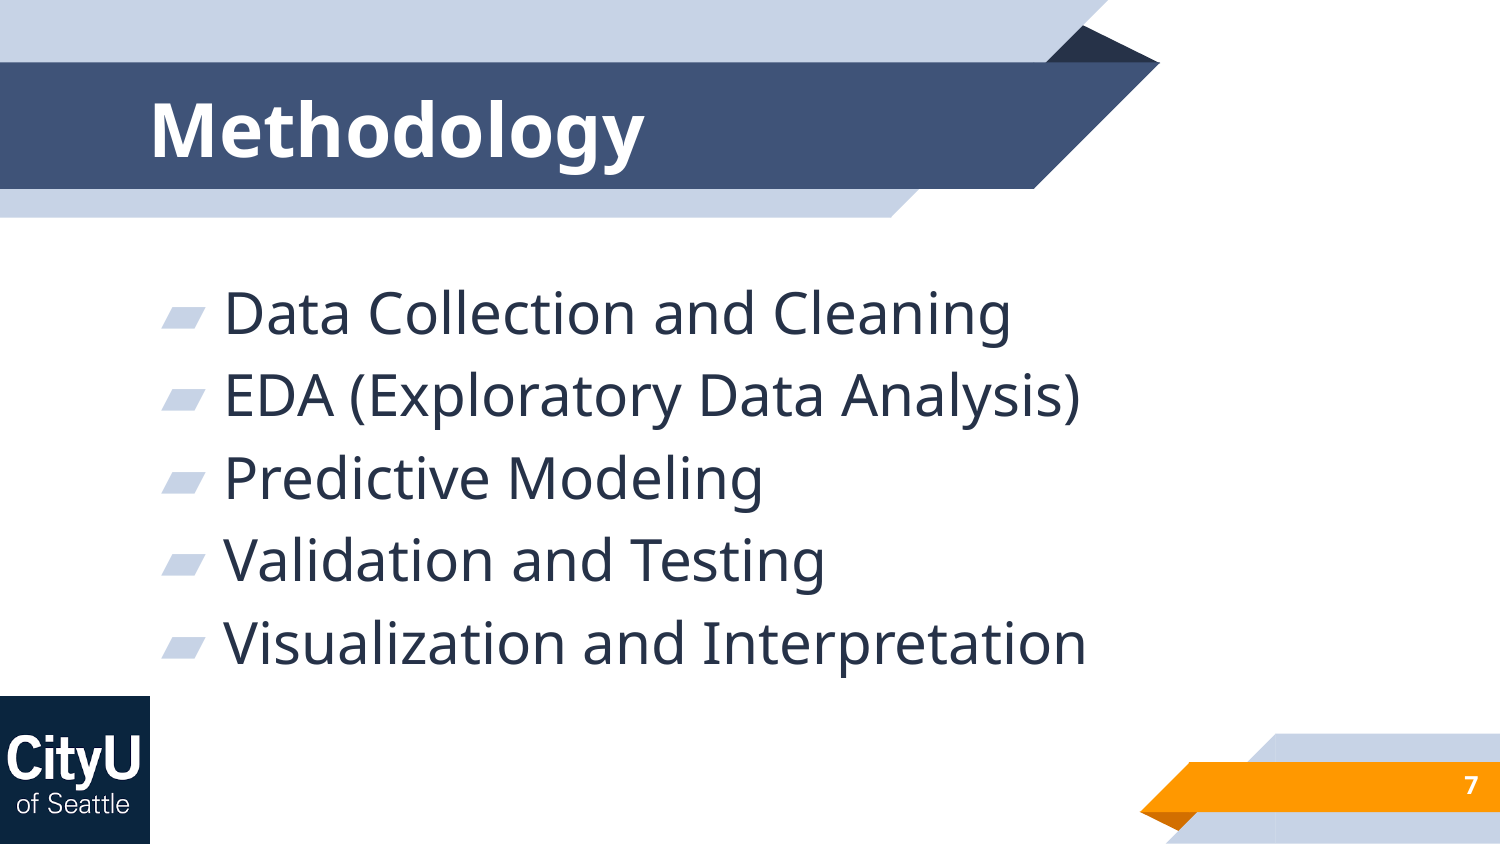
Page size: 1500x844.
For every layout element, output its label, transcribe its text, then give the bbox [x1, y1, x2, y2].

slide_number 7 [1249, 760, 1494, 813]
list Data Collection and Cleaning EDA (Exploratory Data Analysis) Predictive Modeling Validation and Testing Visualization and Interpretation [133, 217, 1140, 734]
picture [0, 696, 150, 844]
title Methodology [133, 64, 1035, 190]
